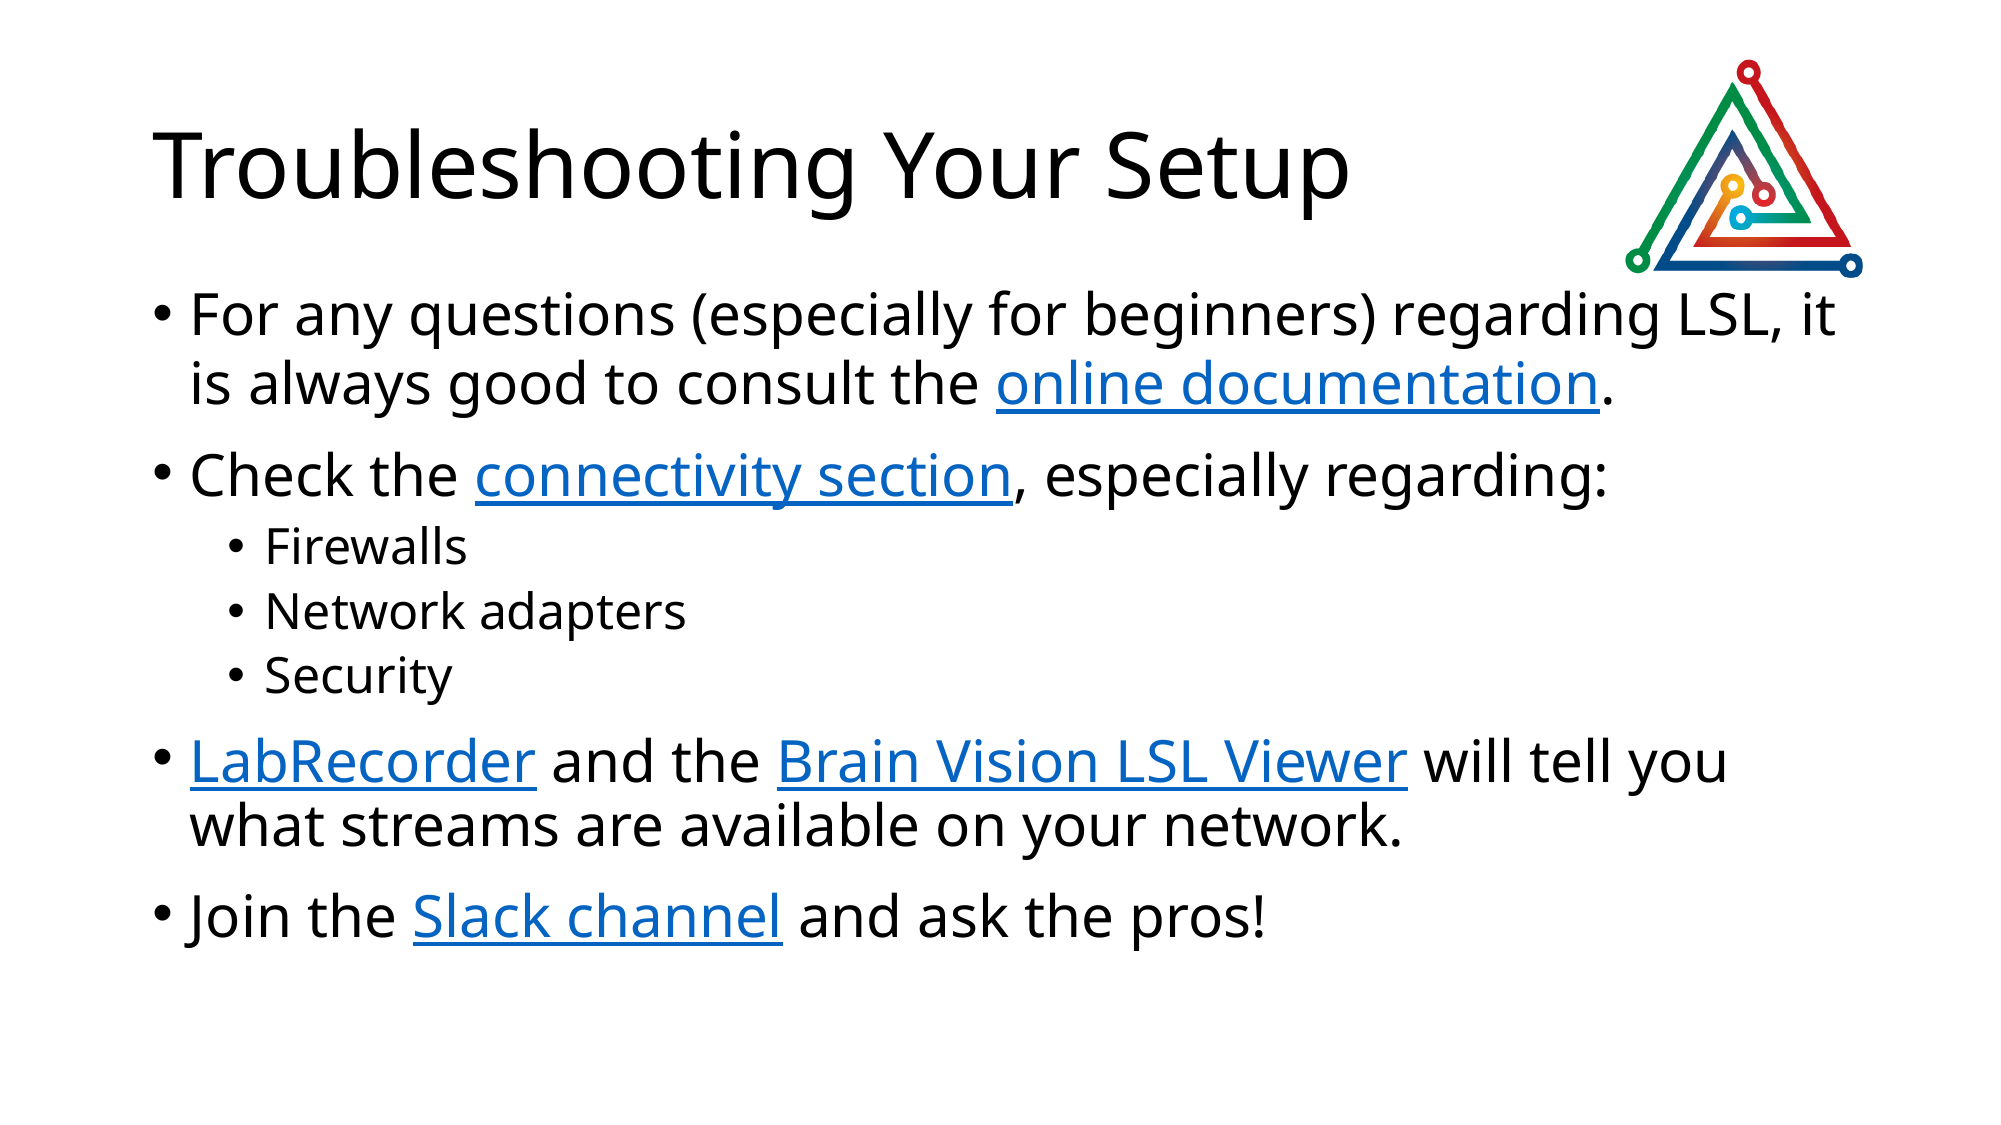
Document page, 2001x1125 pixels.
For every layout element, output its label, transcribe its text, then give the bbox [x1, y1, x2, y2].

title Troubleshooting Your Setup [137, 59, 1607, 277]
list For any questions (especially for beginners) regarding LSL, it is always good to consult the online documentation. Check the connectivity section, especially regarding: Firewalls Network adapters Security LabRecorder and the Brain Vision LSL Viewer will tell you what streams are available on your network. Join the Slack channel and ask the pros! [137, 277, 1863, 992]
picture [1625, 59, 1863, 278]
